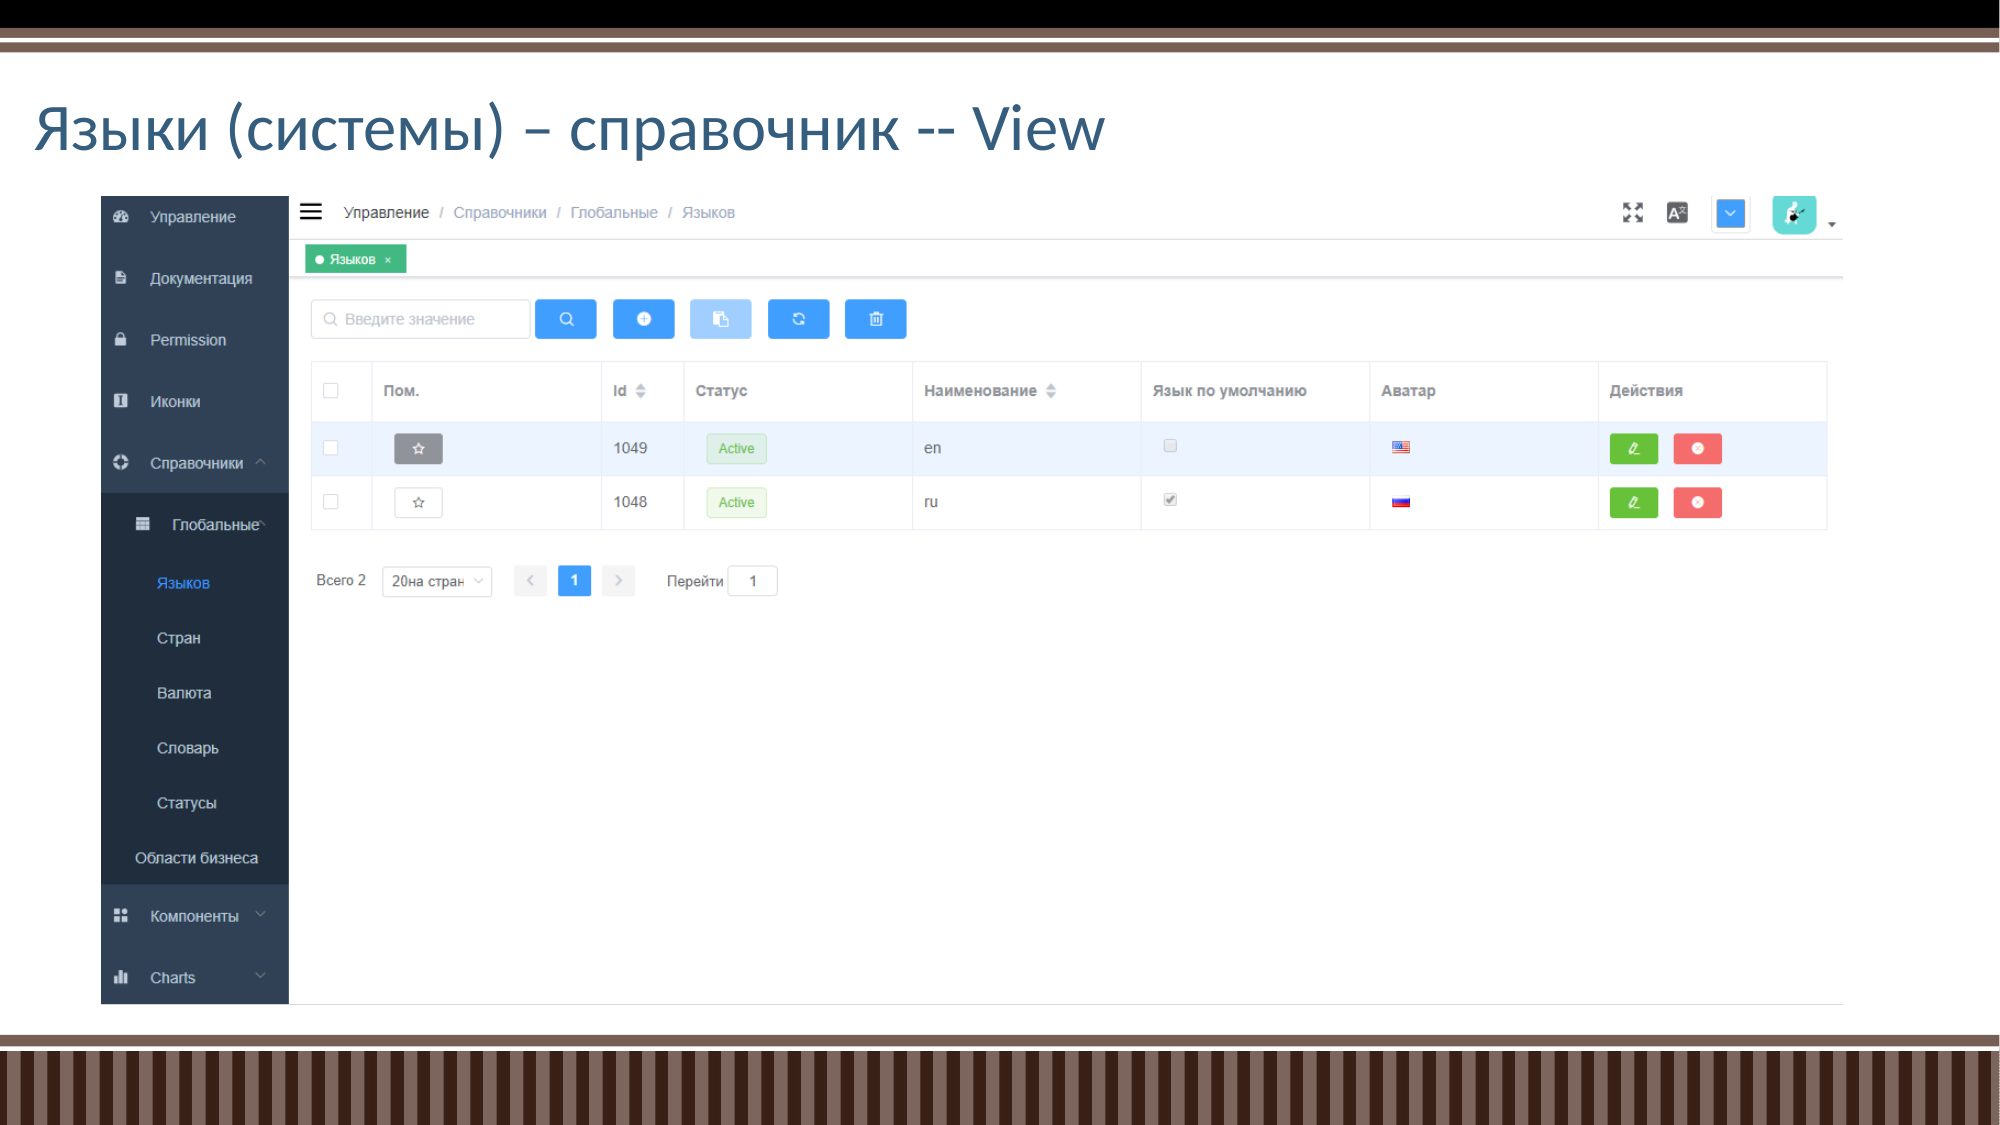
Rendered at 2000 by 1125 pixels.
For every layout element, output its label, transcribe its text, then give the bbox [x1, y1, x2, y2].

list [101, 196, 1843, 1024]
title Языки (системы) – справочник -- View [19, 78, 1750, 173]
